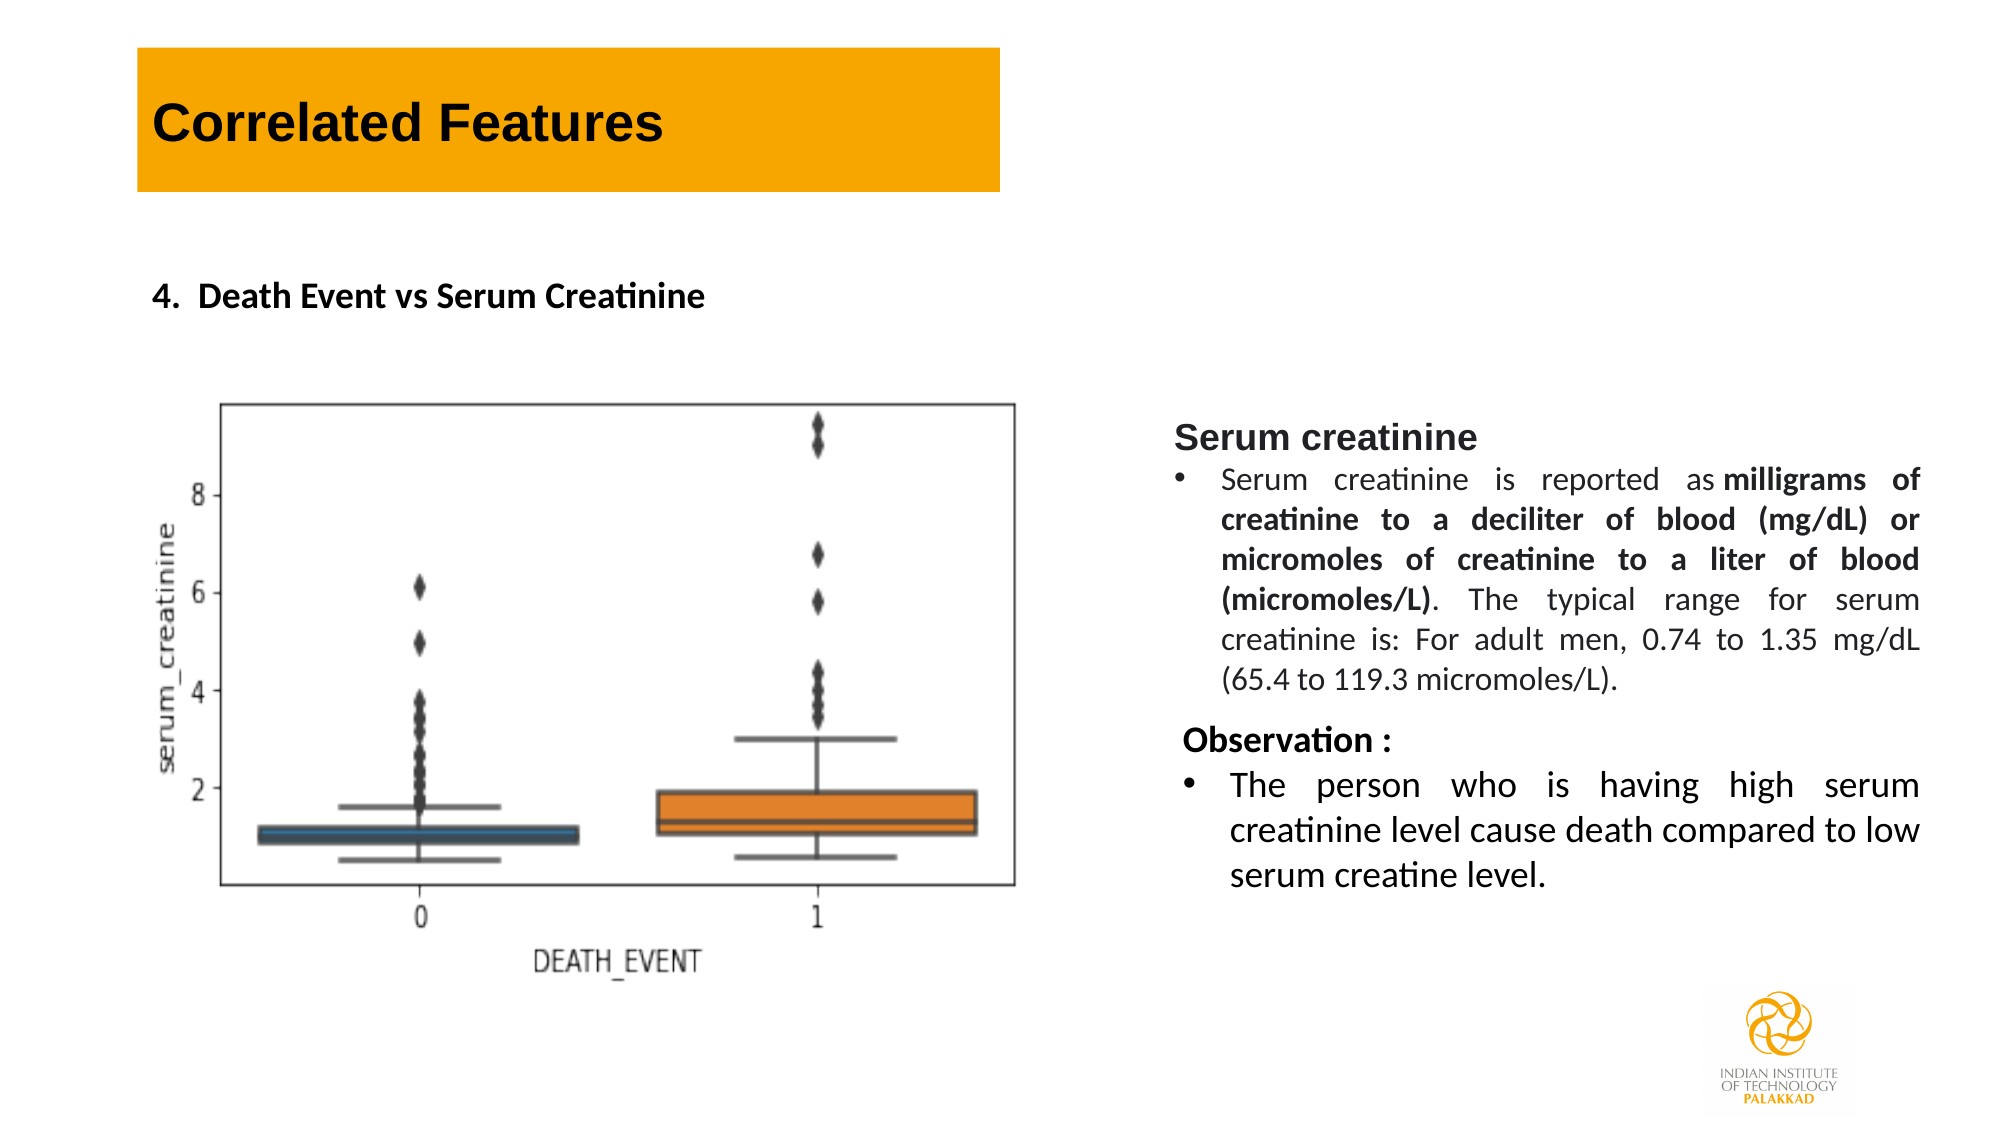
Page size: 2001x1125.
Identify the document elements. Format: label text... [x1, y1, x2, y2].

text_box Observation : The person who is having high serum creatinine level cause death compared to low serum creatine level. [1168, 707, 1936, 903]
picture [137, 383, 1031, 1001]
text_box Correlated Features [137, 47, 1000, 192]
text_box Serum creatinine Serum creatinine is reported as milligrams of creatinine to a deciliter of blood (mg/dL) or micromoles of creatinine to a liter of blood (micromoles/L). The typical range for serum creatinine is: For adult men, 0.74 to 1.35 mg/dL (65.4 to 119.3 micromoles/L). [1159, 405, 1936, 705]
text_box 4. Death Event vs Serum Creatinine [137, 263, 846, 324]
picture [1700, 985, 1857, 1116]
